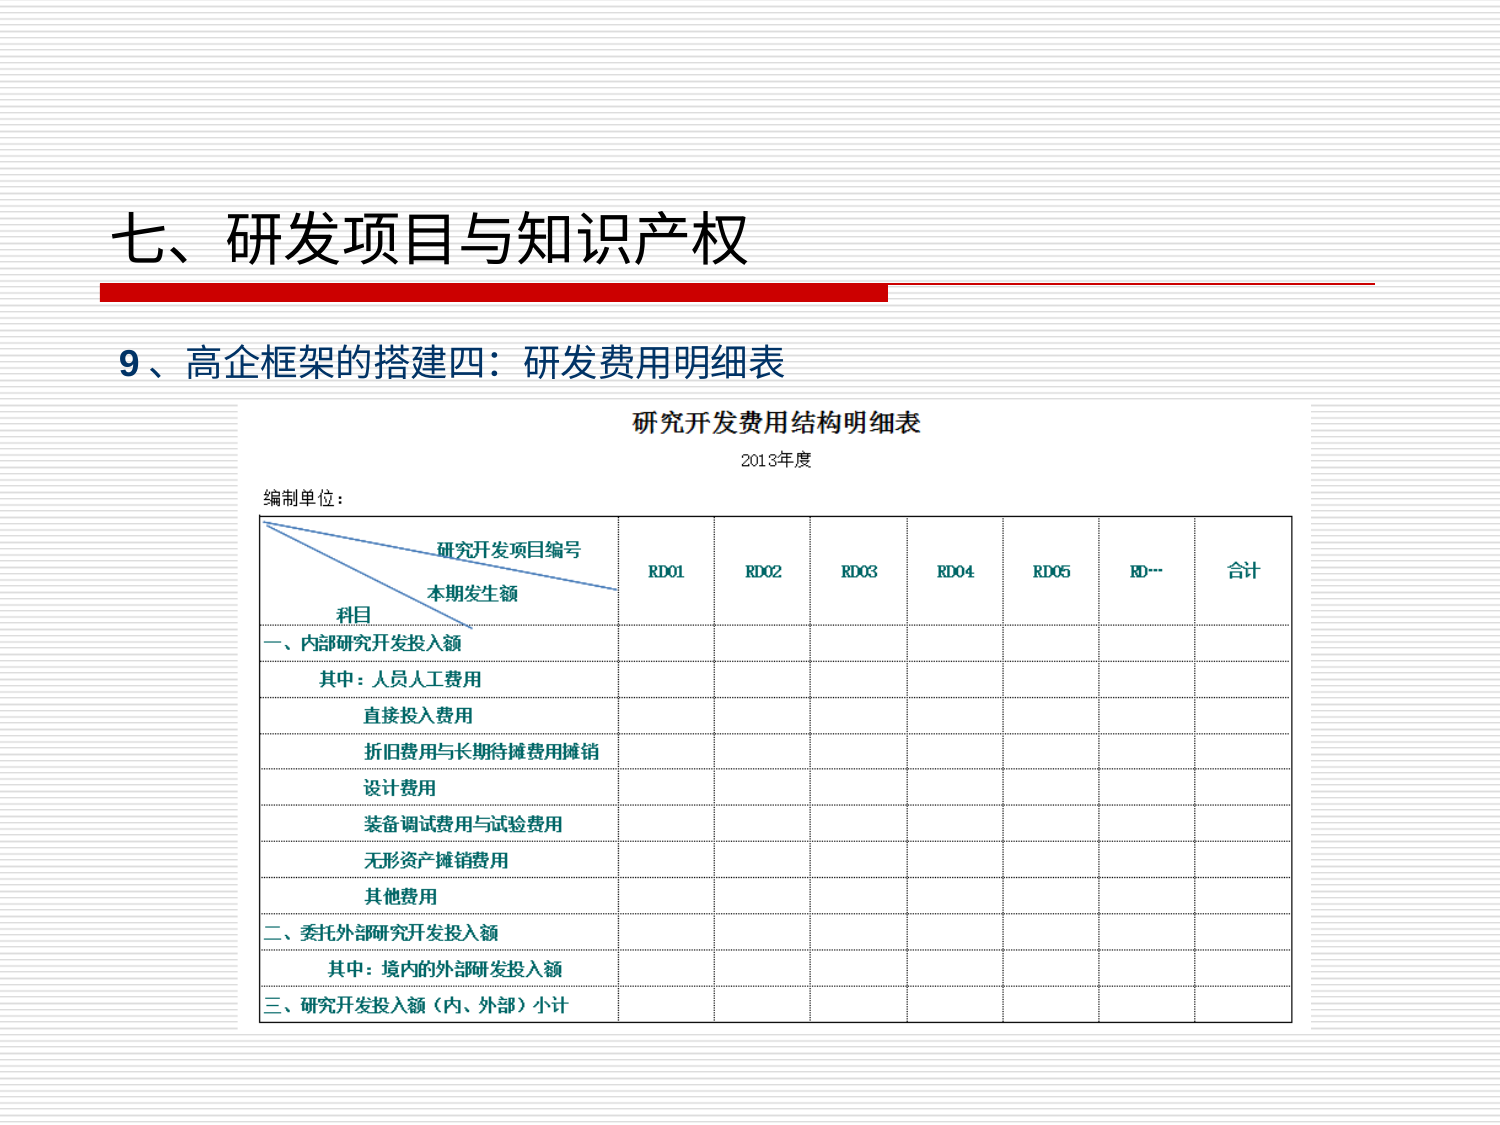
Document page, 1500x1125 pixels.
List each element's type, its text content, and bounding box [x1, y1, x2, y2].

list [761, 331, 1406, 1032]
picture [0, 0, 1500, 1125]
text_box 9、高企框架的搭建四：研发费用明细表 [116, 338, 805, 386]
text_box [237, 400, 1311, 1034]
title 七、研发项目与知识产权 [93, 79, 1407, 280]
